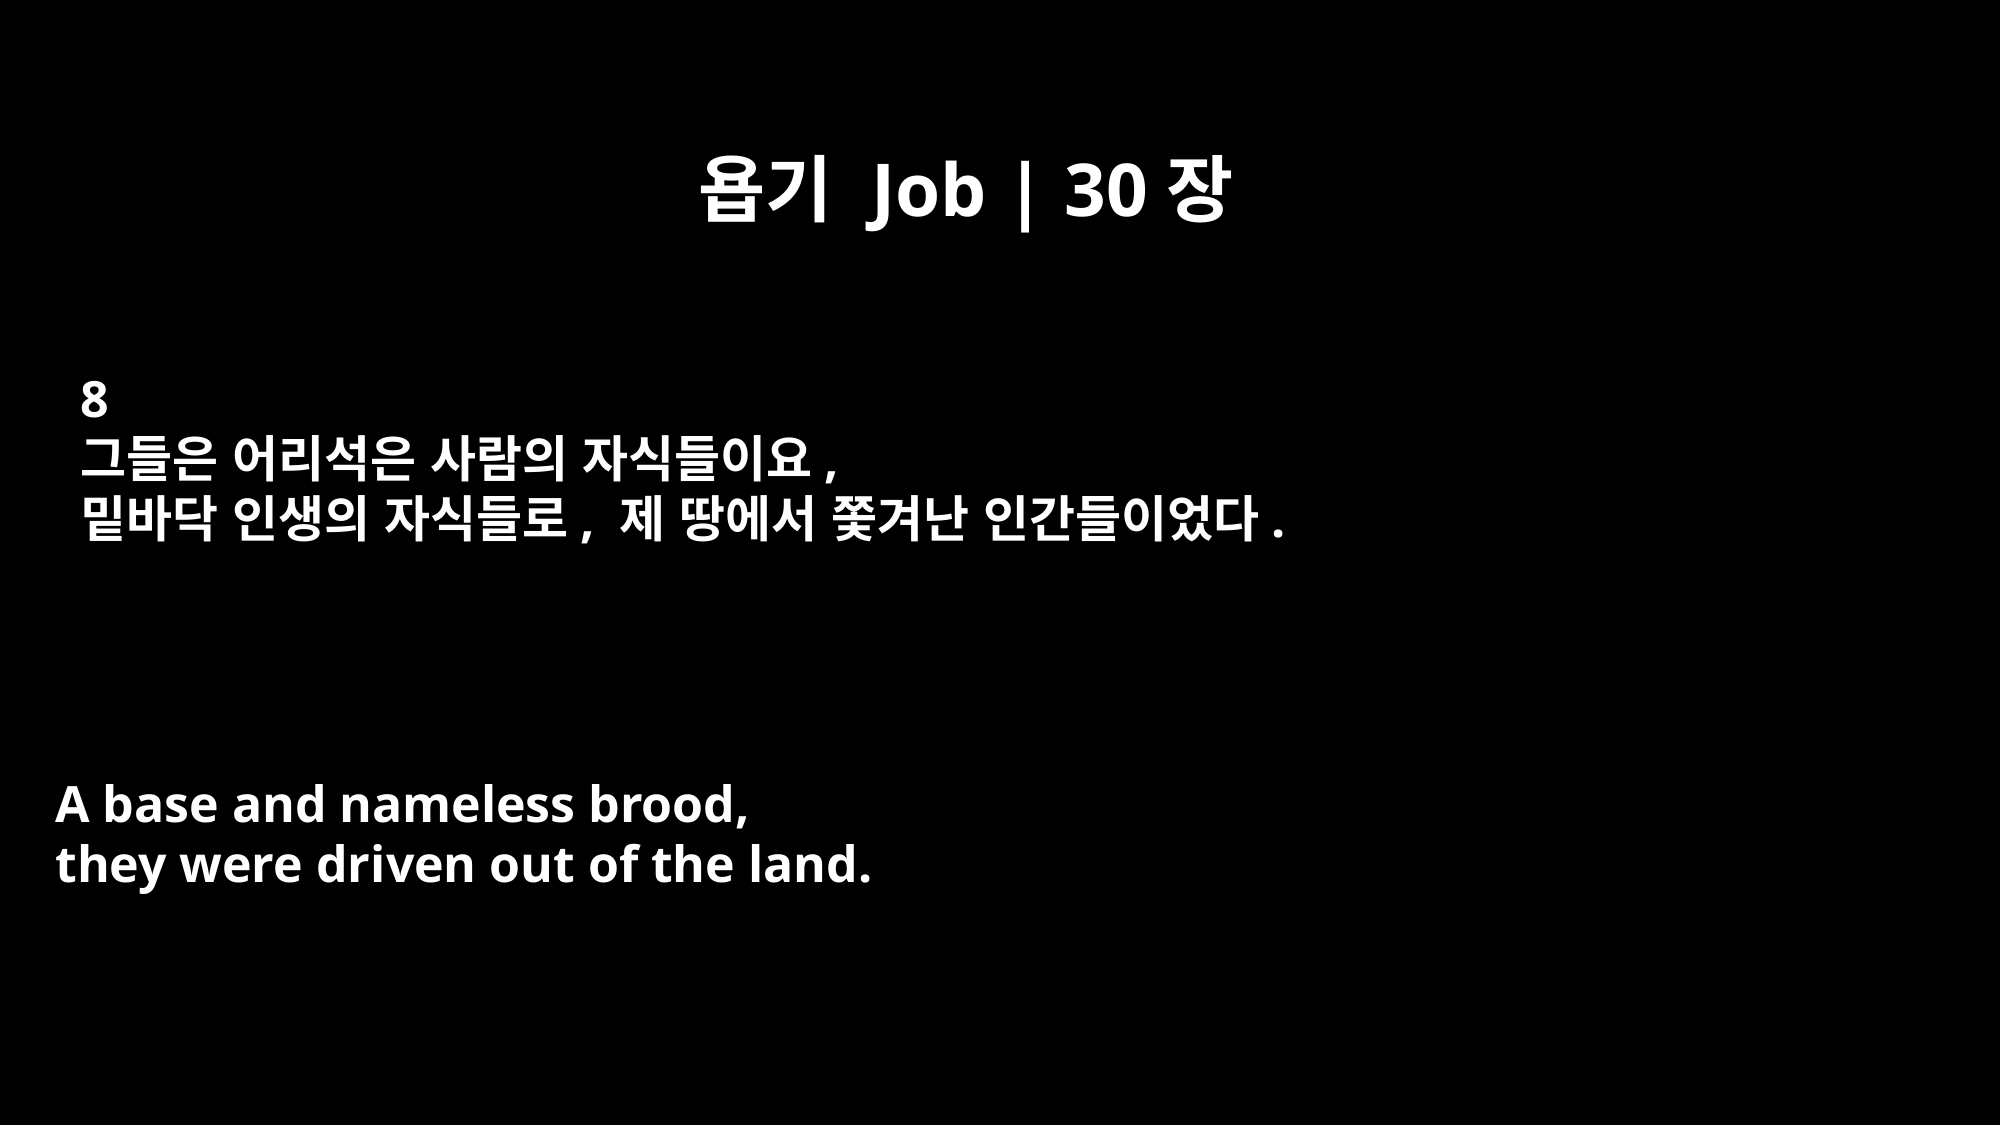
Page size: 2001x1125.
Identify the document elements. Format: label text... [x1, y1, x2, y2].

text_box 욥기 Job | 30장 [683, 136, 1249, 239]
text_box 8 그들은 어리석은 사람의 자식들이요, 밑바닥 인생의 자식들로, 제 땅에서 쫓겨난 인간들이었다. [65, 359, 1301, 555]
text_box A base and nameless brood, they were driven out of the land. [40, 764, 888, 900]
